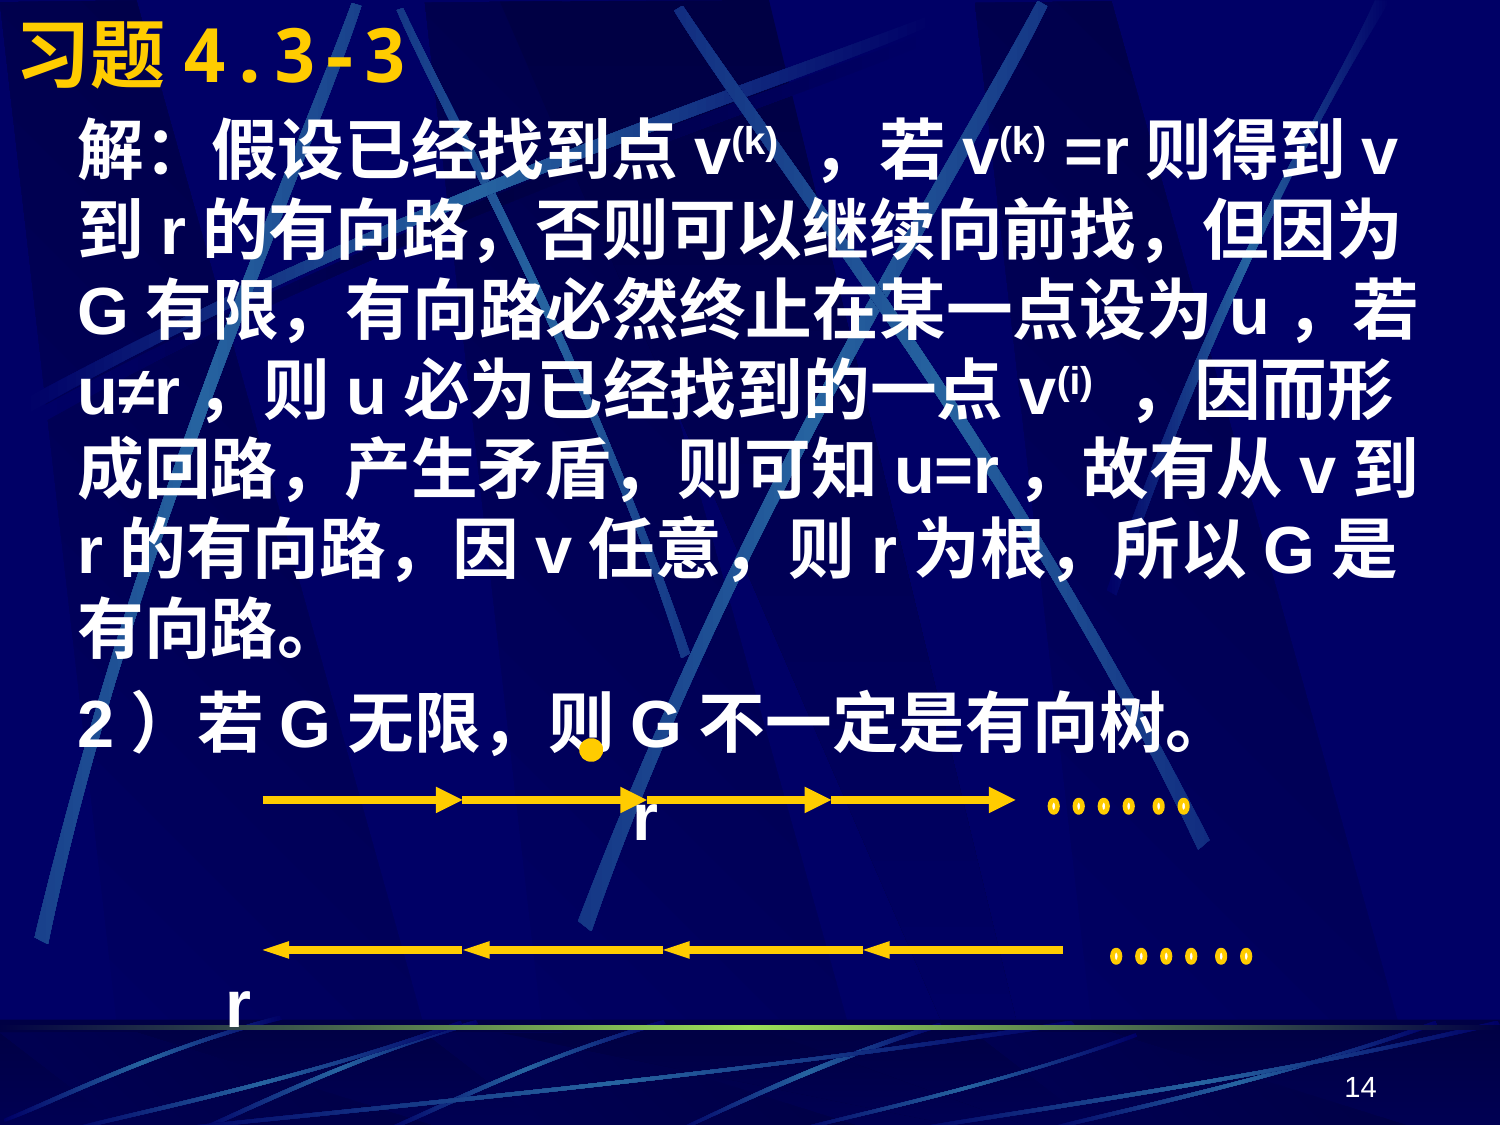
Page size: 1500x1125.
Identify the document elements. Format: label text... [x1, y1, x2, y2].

title 习题4.3-3 [0, 0, 1276, 107]
text_box [1112, 949, 1120, 963]
footer [516, 1035, 993, 1111]
text_box [1154, 799, 1163, 813]
text_box [1162, 949, 1171, 963]
text_box [1179, 799, 1188, 813]
text_box [1242, 949, 1250, 963]
list 解：假设已经找到点v(k) ，若v(k) =r则得到v到r的有向路，否则可以继续向前找，但因为G有限，有向路必然终止在某一点设为u，若u≠r，则u必为已经找到的一点v(i) ，因而形成回路，产生矛盾，则可知u=r，故有从v到r的有向路，因v任意，则r为根，所以G是有向路。 2）若G无限，则G不一定是有向树。 r r [62, 100, 1450, 1050]
text_box [1187, 949, 1195, 963]
text_box [1074, 799, 1083, 813]
text_box [587, 746, 595, 754]
text_box [1217, 949, 1225, 963]
text_box [1099, 799, 1108, 813]
text_box [1137, 949, 1146, 963]
text_box [1124, 799, 1133, 813]
text_box [1049, 799, 1058, 813]
slide_number 14 [1079, 1035, 1393, 1111]
